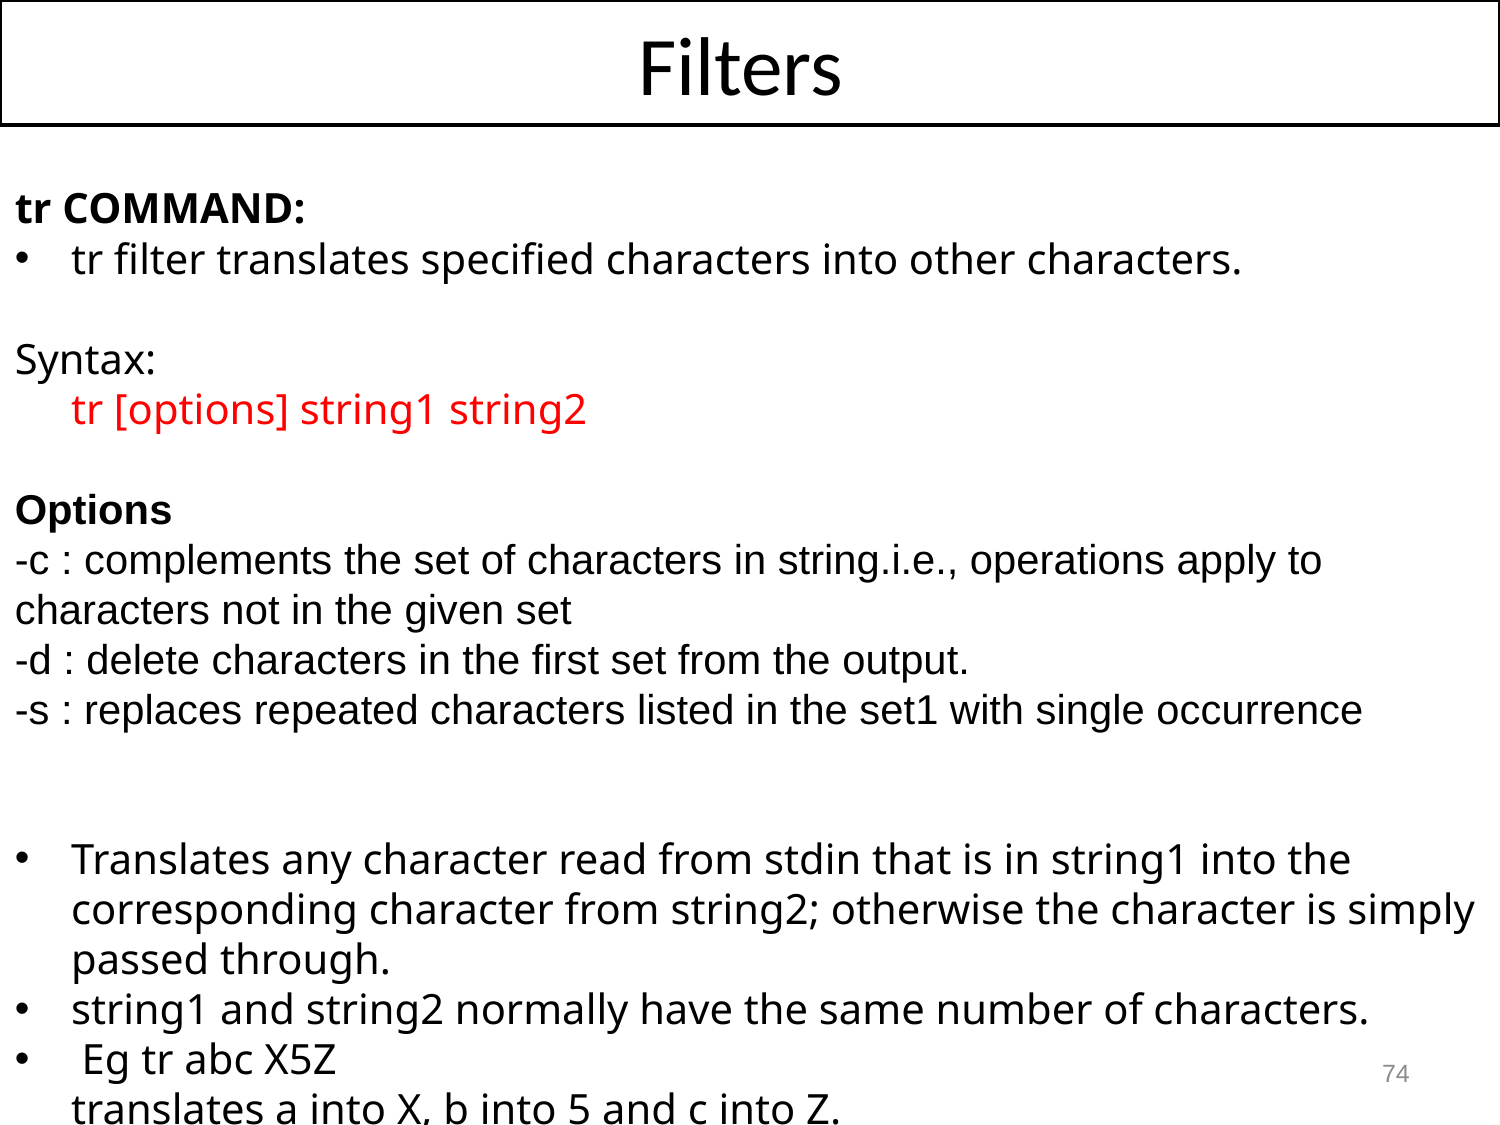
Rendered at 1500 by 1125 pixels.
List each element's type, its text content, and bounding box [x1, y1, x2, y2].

text_box tr COMMAND: tr filter translates specified characters into other characters. Syntax: tr [options] string1 string2 Options -c : complements the set of characters in string.i.e., operations apply to characters not in the given set -d : delete characters in the first set from the output. -s : replaces repeated characters listed in the set1 with single occurrence Translates any character read from stdin that is in string1 into the corresponding character from string2; otherwise the character is simply passed through. string1 and string2 normally have the same number of characters. Eg tr abc X5Z translates a into X, b into 5 and c into Z. [0, 127, 1500, 860]
text_box Filters [0, 0, 1500, 127]
text_box 74 [1074, 1042, 1425, 1103]
